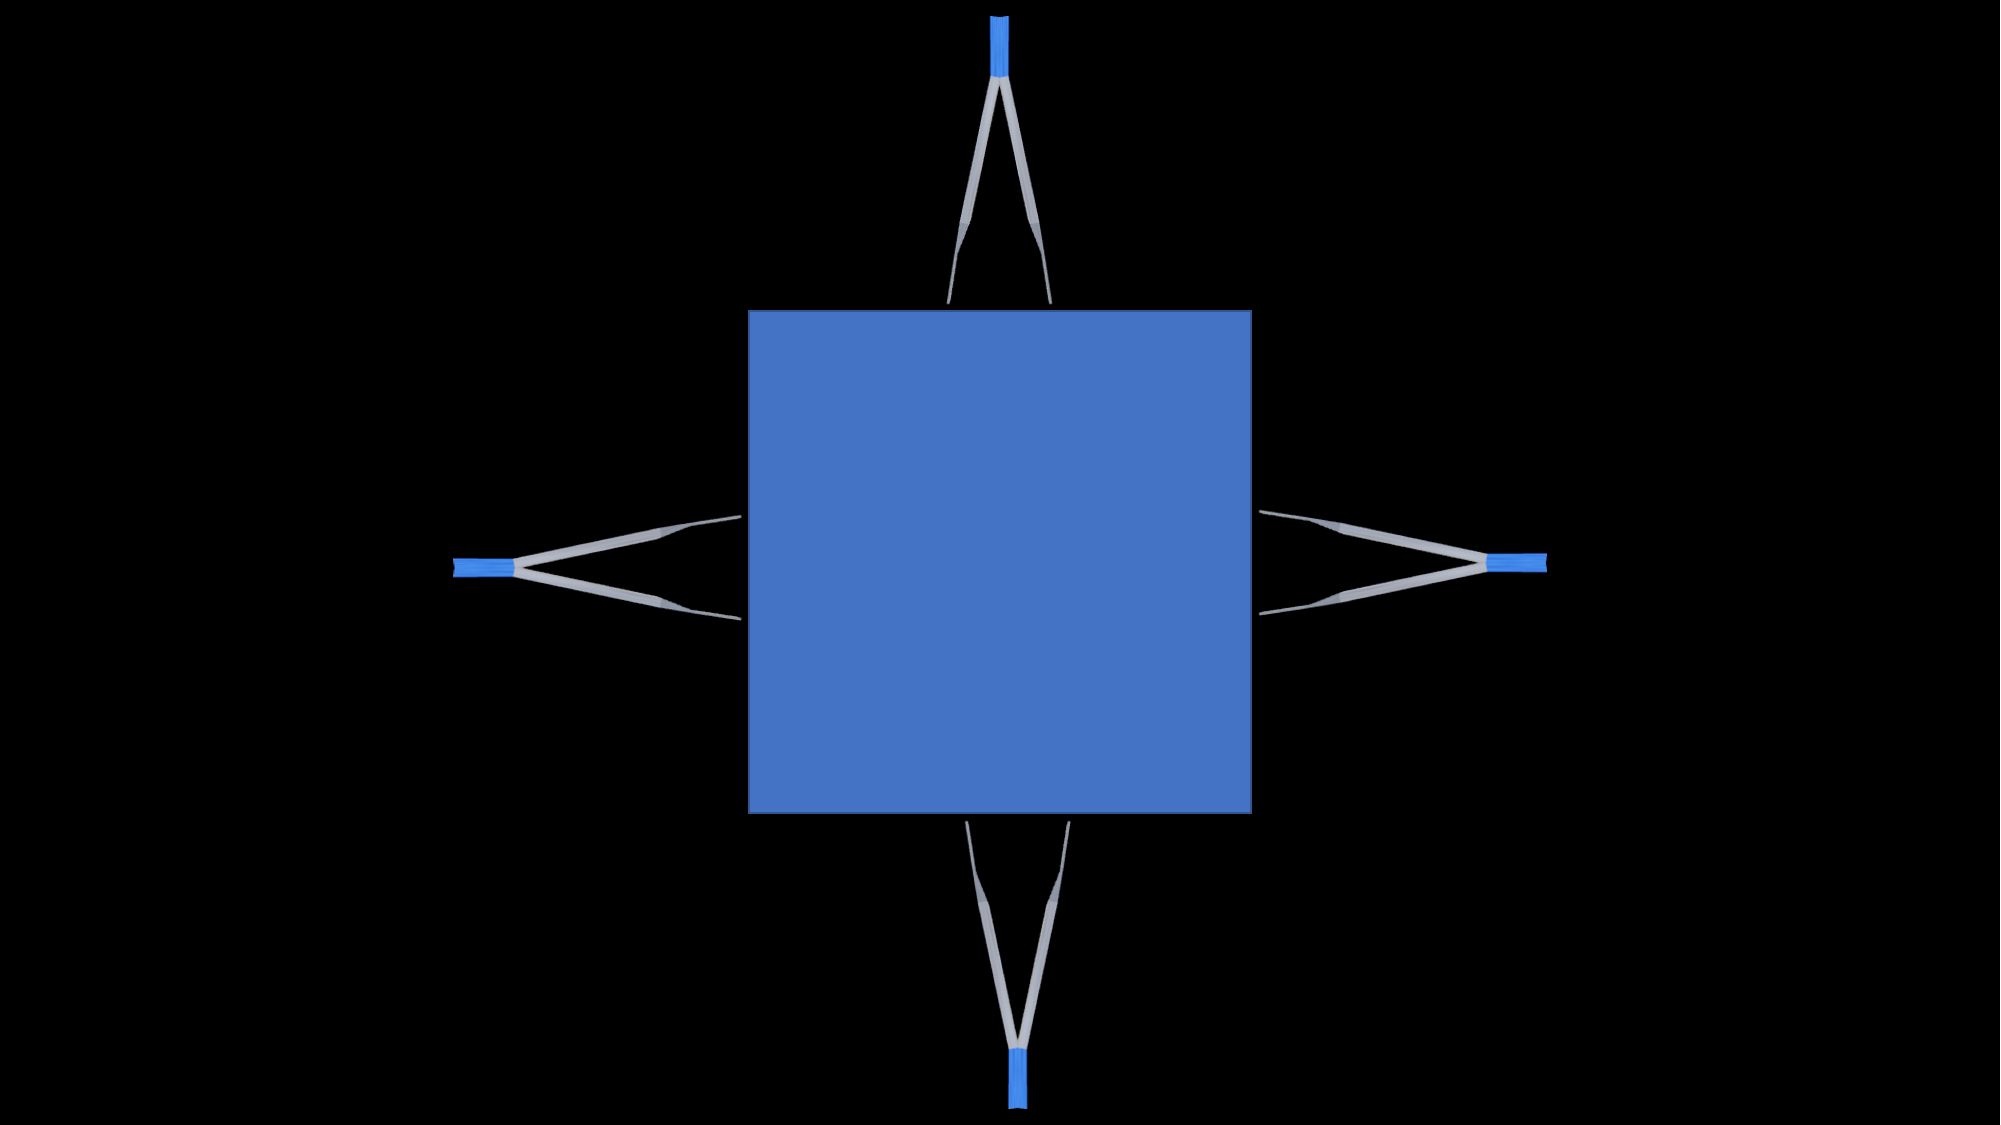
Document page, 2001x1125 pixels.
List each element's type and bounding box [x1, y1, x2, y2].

picture [964, 814, 1072, 1109]
picture [454, 514, 748, 622]
picture [1252, 509, 1547, 617]
picture [945, 16, 1054, 312]
text_box [748, 310, 1252, 814]
